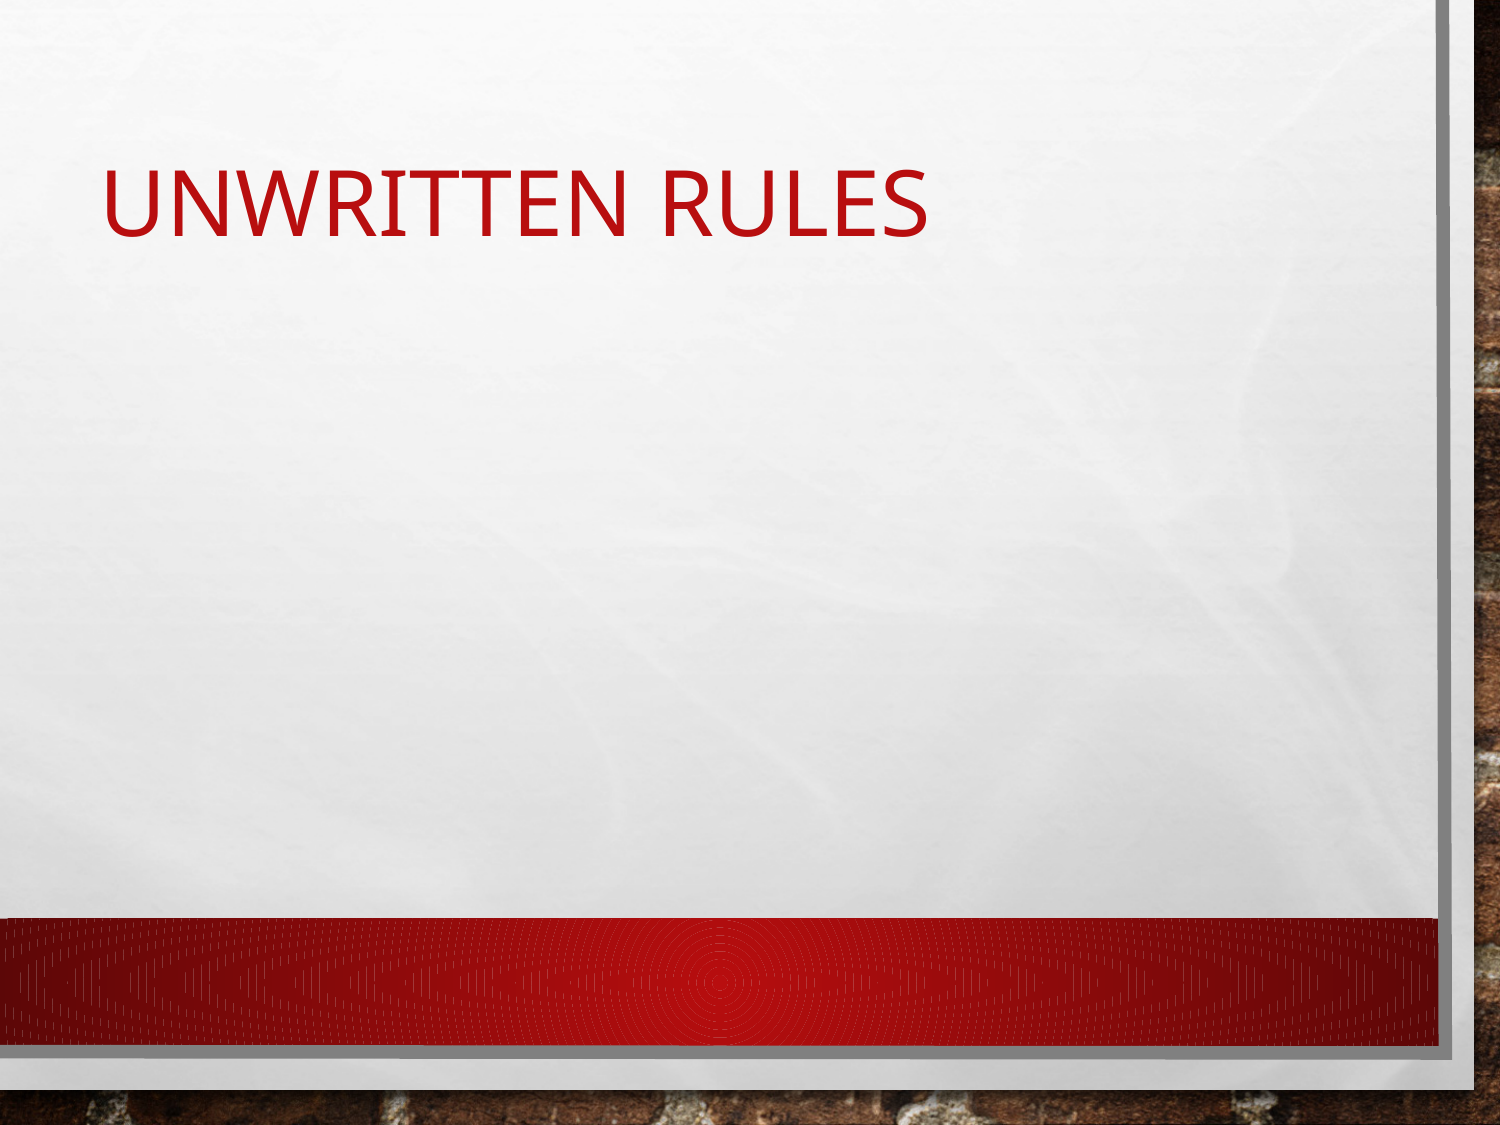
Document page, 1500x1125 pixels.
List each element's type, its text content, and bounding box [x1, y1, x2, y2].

title Unwritten rules [84, 112, 1364, 302]
picture [0, 0, 1500, 1125]
